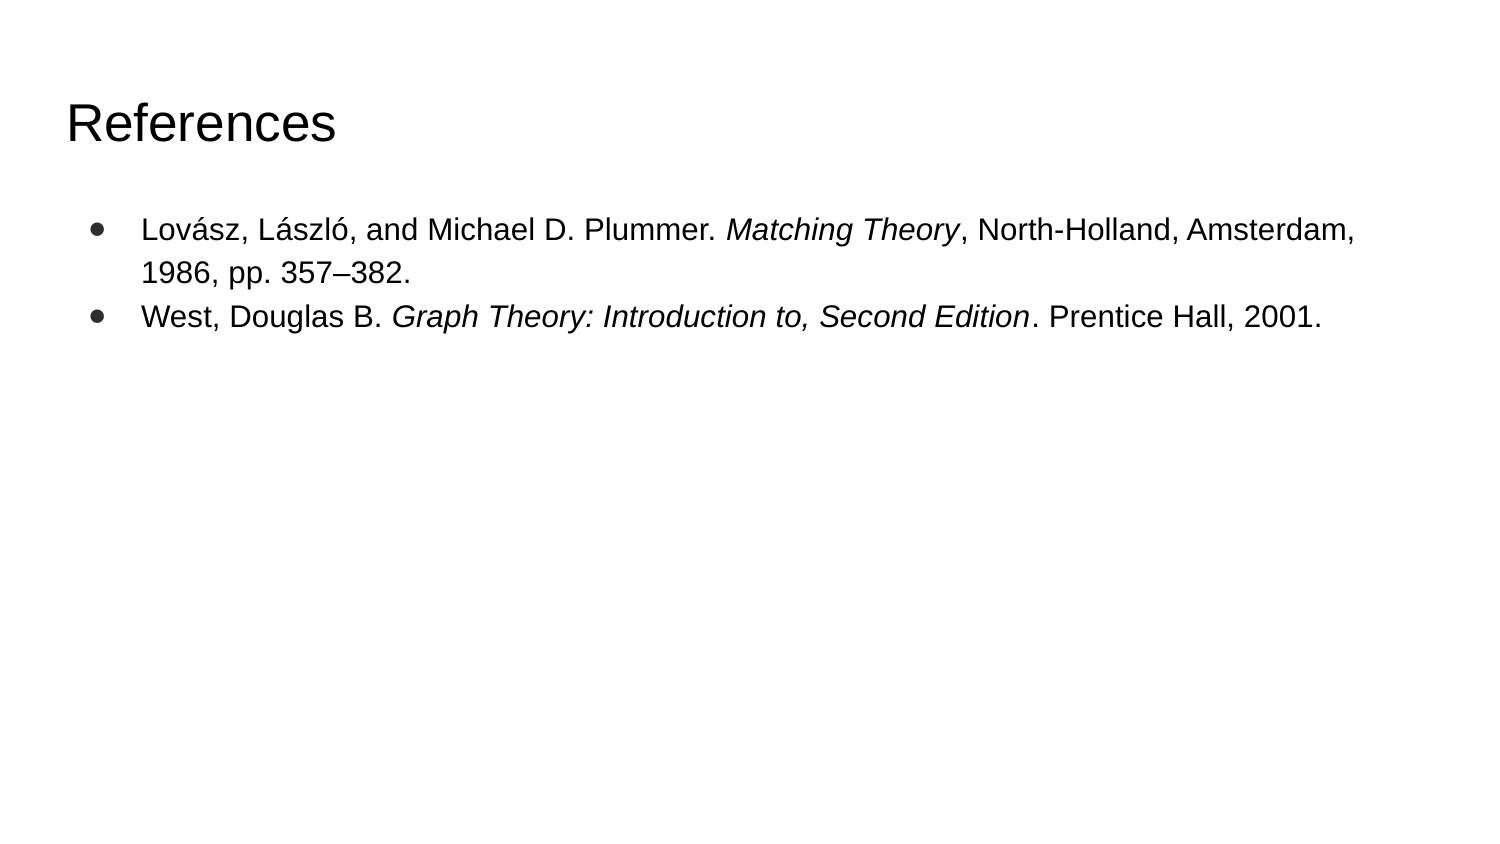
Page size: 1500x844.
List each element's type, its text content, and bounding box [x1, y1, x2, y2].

title References [51, 72, 1449, 167]
list Lovász, László, and Michael D. Plummer. Matching Theory, North-Holland, Amsterdam, 1986, pp. 357–382. West, Douglas B. Graph Theory: Introduction to, Second Edition. Prentice Hall, 2001. [51, 189, 1449, 750]
